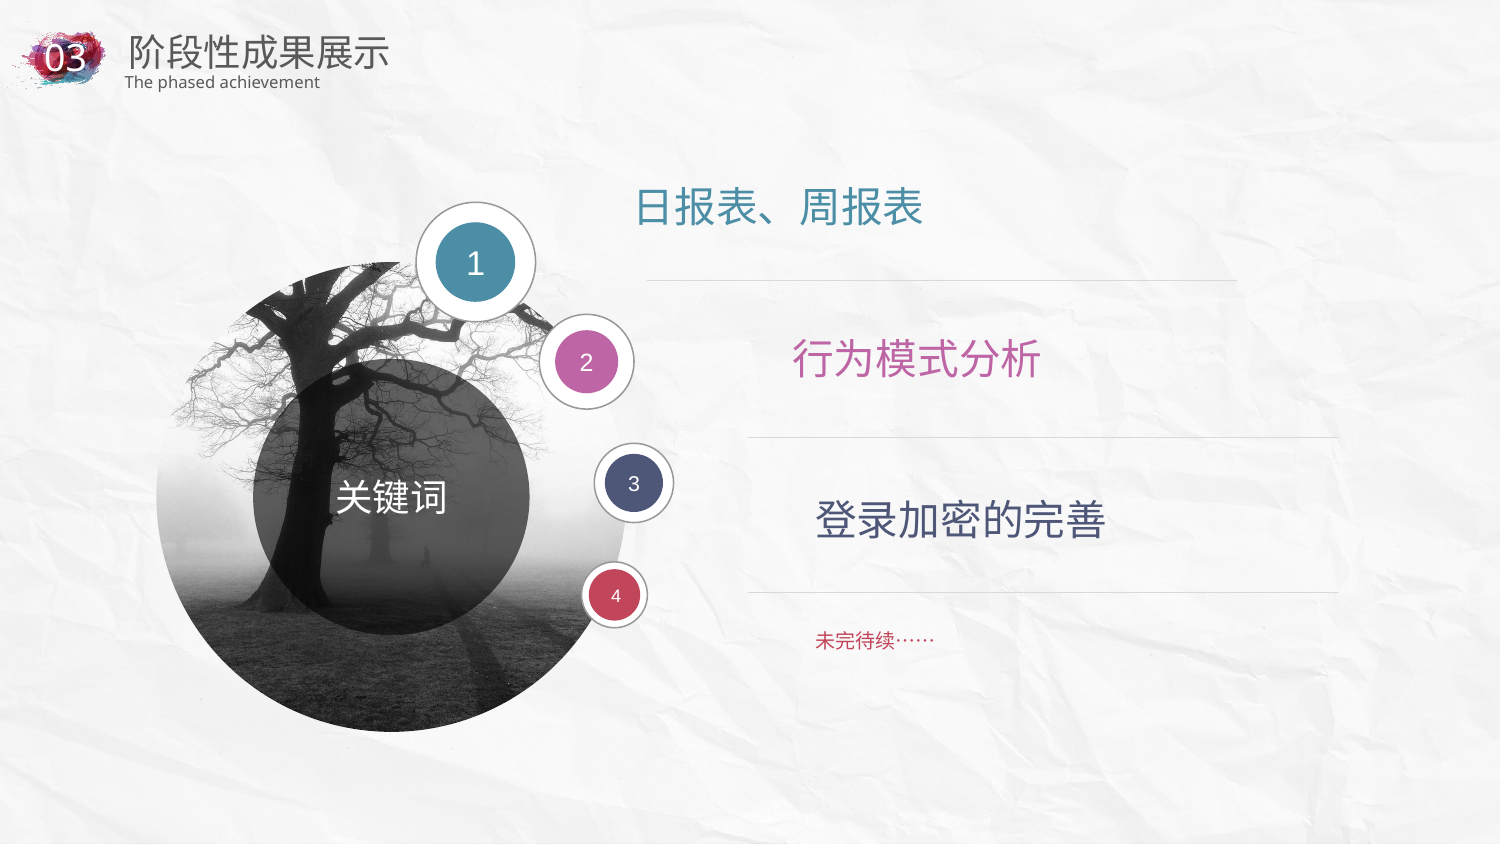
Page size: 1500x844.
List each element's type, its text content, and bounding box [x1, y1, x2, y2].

text_box 关键词 [251, 356, 532, 638]
text_box [154, 259, 626, 734]
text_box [124, 19, 682, 100]
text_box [415, 202, 536, 322]
text_box 登录加密的完善 [800, 512, 1118, 552]
text_box 日报表、周报表 [617, 198, 935, 238]
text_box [581, 561, 648, 628]
text_box 行为模式分析 [777, 351, 1095, 391]
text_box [539, 314, 635, 410]
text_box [594, 443, 674, 523]
picture [0, 13, 110, 100]
text_box 未完待续…… [800, 620, 1118, 661]
